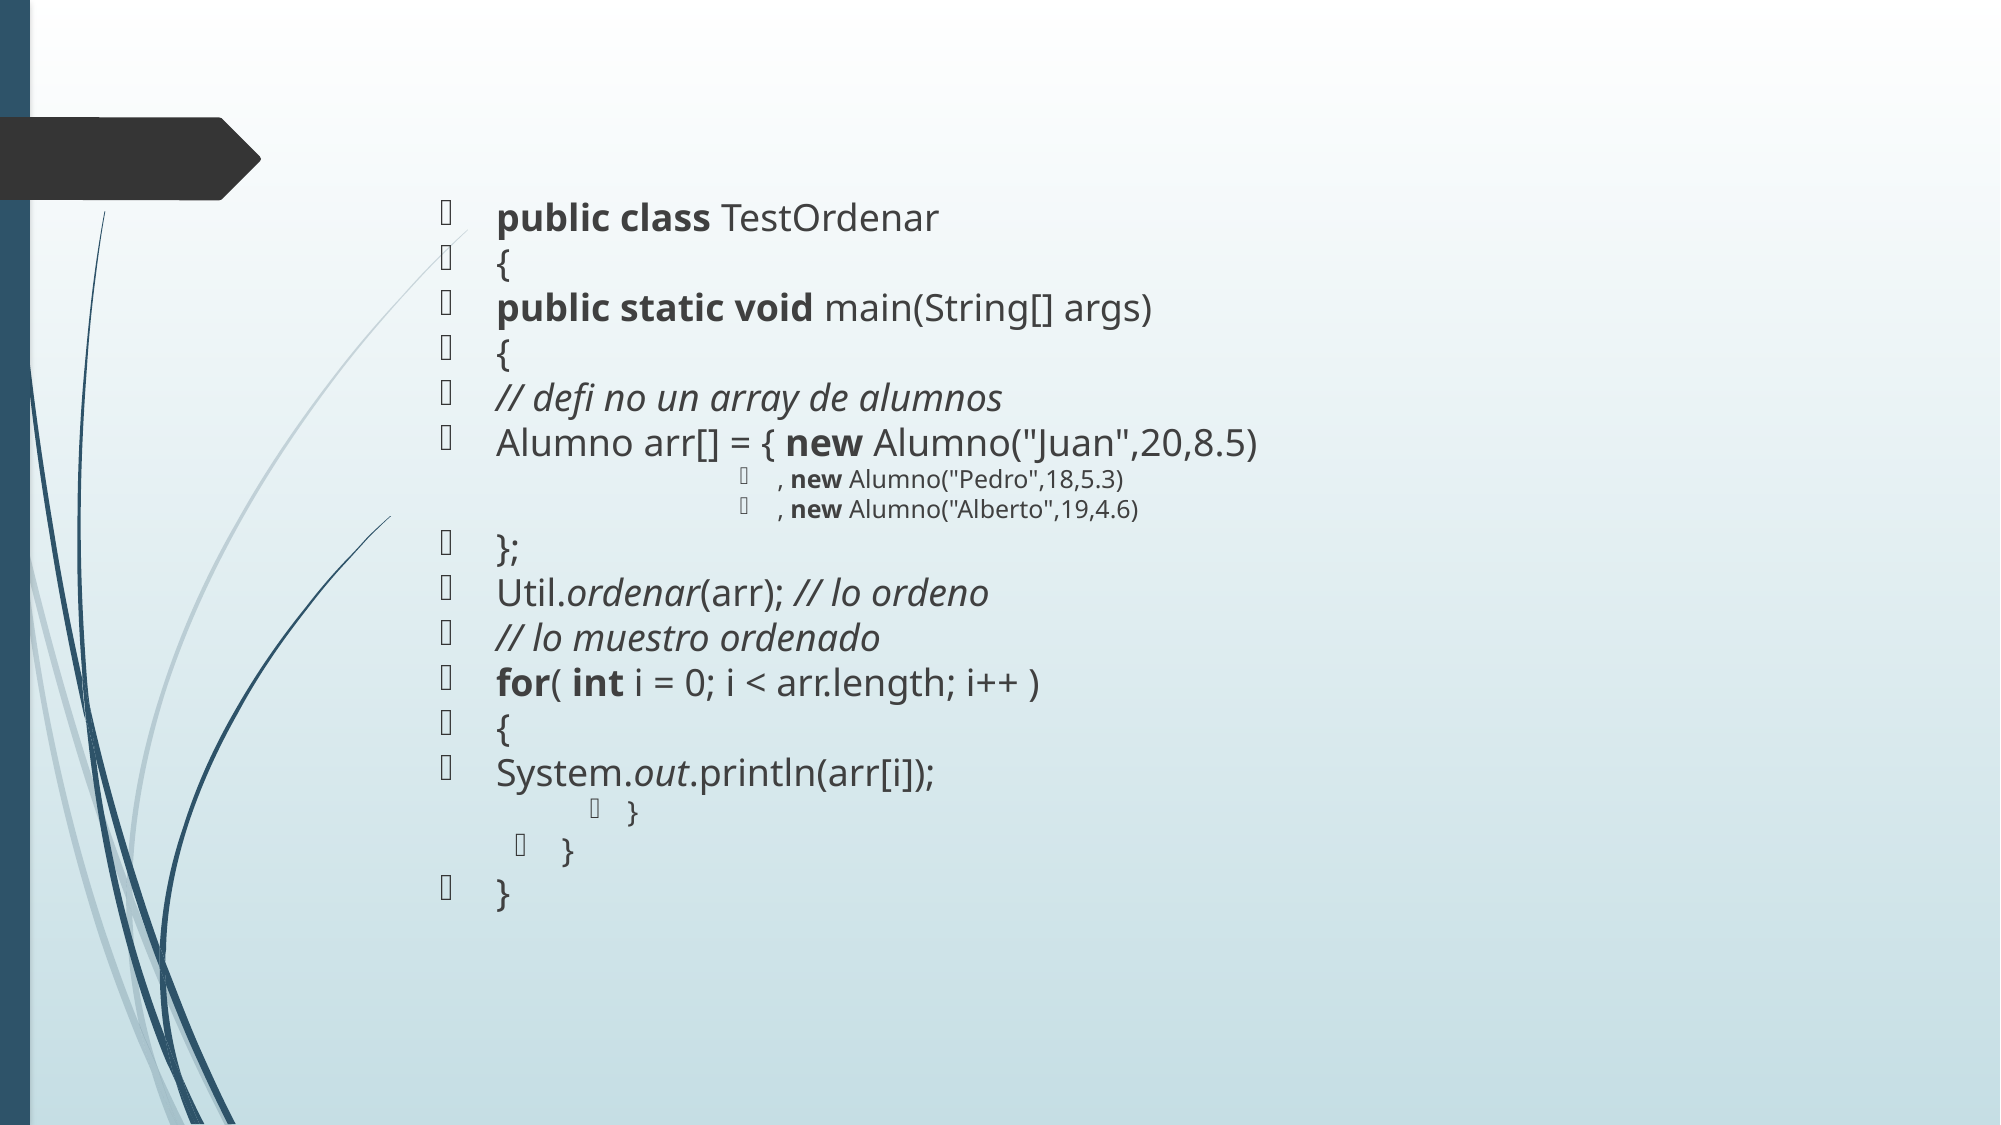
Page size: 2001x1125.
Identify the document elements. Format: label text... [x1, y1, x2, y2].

list public class TestOrdenar { public static void main(String[] args) { // defi no un array de alumnos Alumno arr[] = { new Alumno("Juan",20,8.5) , new Alumno("Pedro",18,5.3) , new Alumno("Alberto",19,4.6) }; Util.ordenar(arr); // lo ordeno // lo muestro ordenado for( int i = 0; i < arr.length; i++ ) { System.out.println(arr[i]); } } } [424, 186, 1888, 970]
